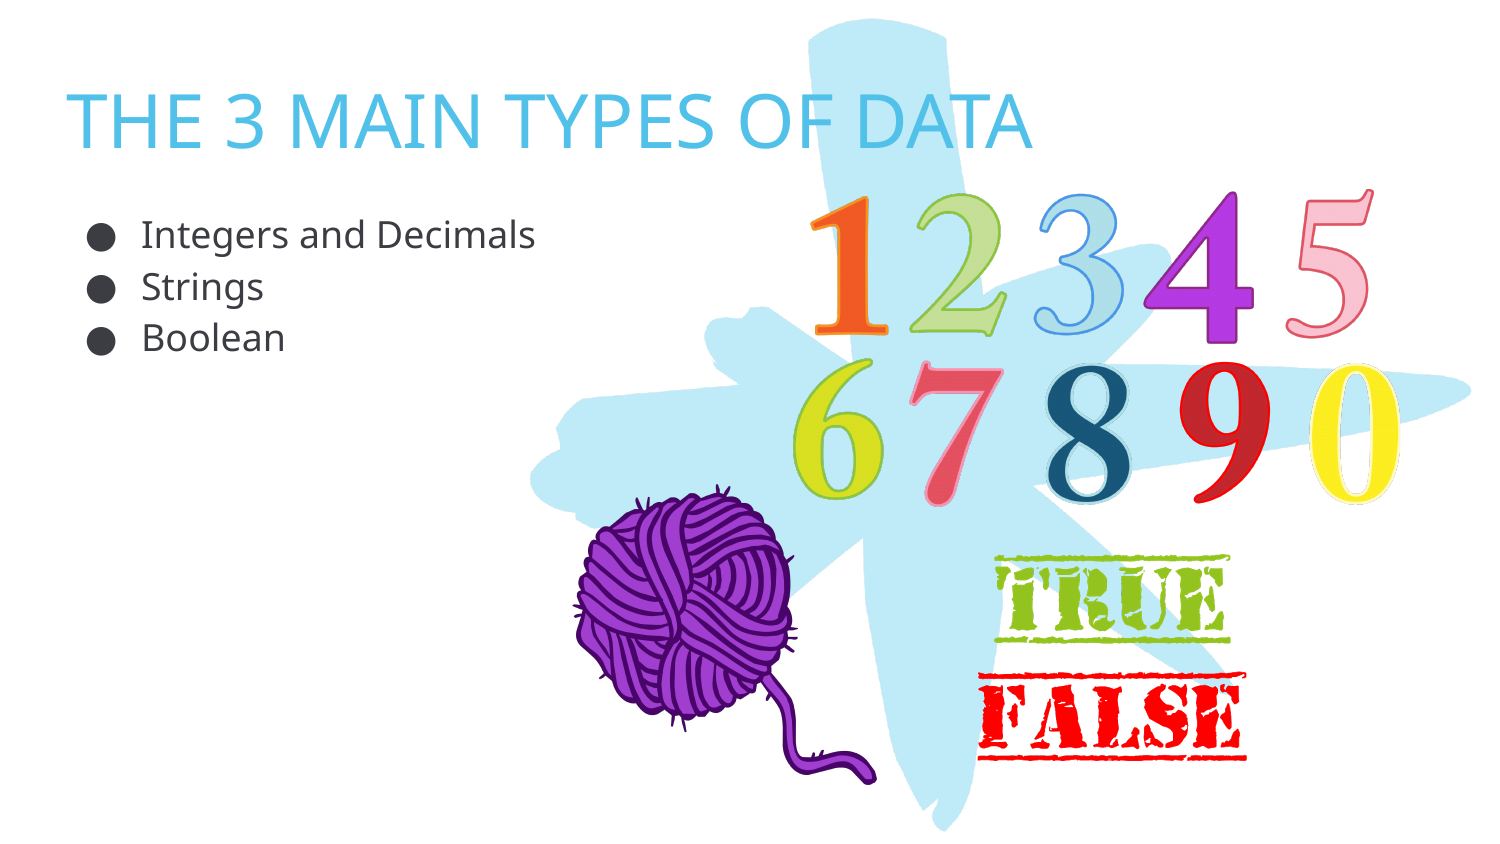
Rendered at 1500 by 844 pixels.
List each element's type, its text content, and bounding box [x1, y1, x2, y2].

list Integers and Decimals Strings Boolean [51, 189, 612, 750]
picture [0, 0, 1500, 844]
title THE 3 MAIN TYPES OF DATA [51, 58, 1449, 167]
